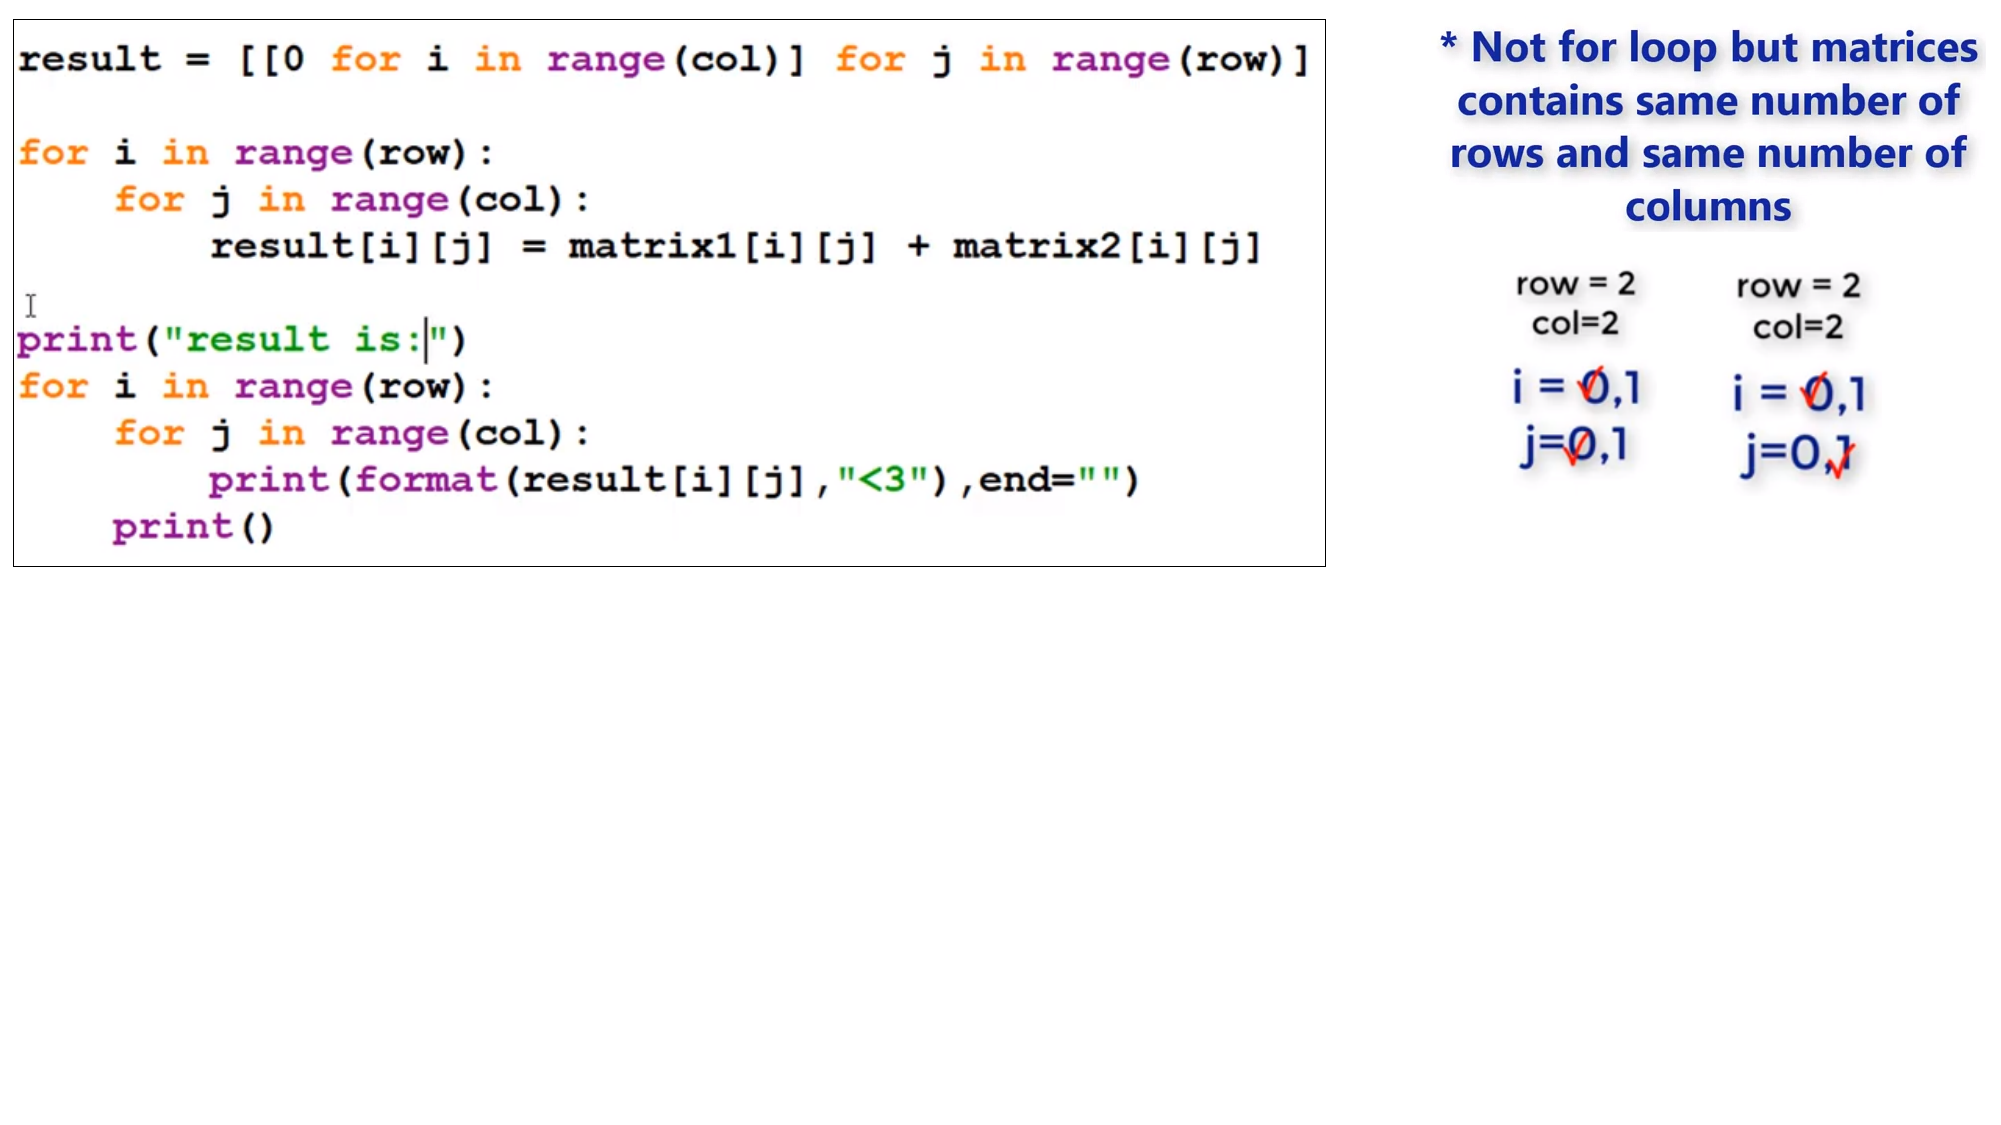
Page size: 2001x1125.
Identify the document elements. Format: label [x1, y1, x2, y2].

picture [13, 19, 1326, 567]
picture [1430, 16, 1986, 232]
picture [1719, 259, 1882, 496]
picture [1496, 259, 1657, 496]
